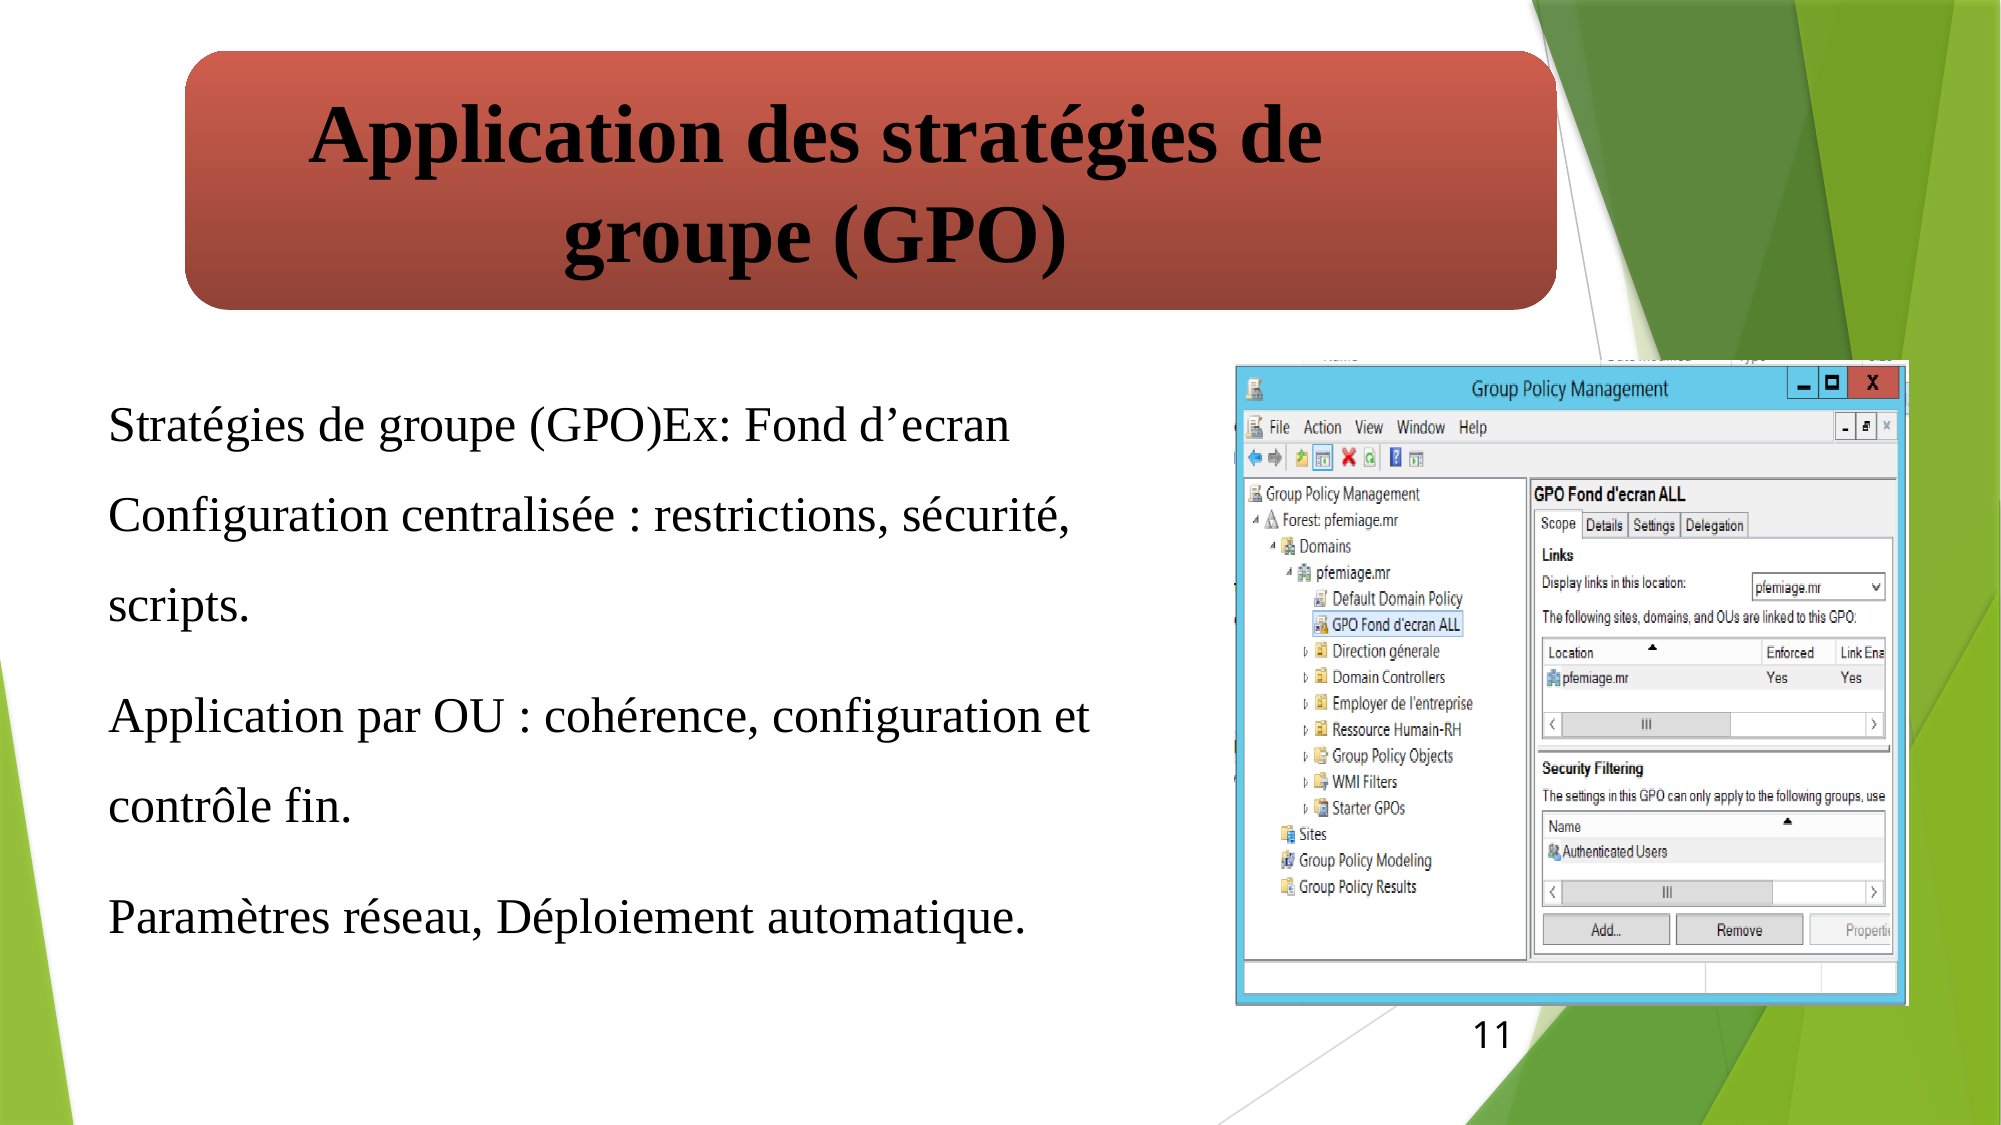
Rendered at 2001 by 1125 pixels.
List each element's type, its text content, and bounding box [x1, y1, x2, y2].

text_box [188, 48, 1559, 312]
slide_number 11 [1417, 1016, 1530, 1067]
picture [1233, 360, 1910, 1007]
text_box Application des stratégies de groupe (GPO) [160, 71, 1472, 287]
list Stratégies de groupe (GPO)Ex: Fond d’ecran Configuration centralisée : restrictions, sécurité, scripts. Application par OU : cohérence, configuration et contrôle fin. Paramètres réseau, Déploiement automatique. [93, 354, 1128, 1038]
